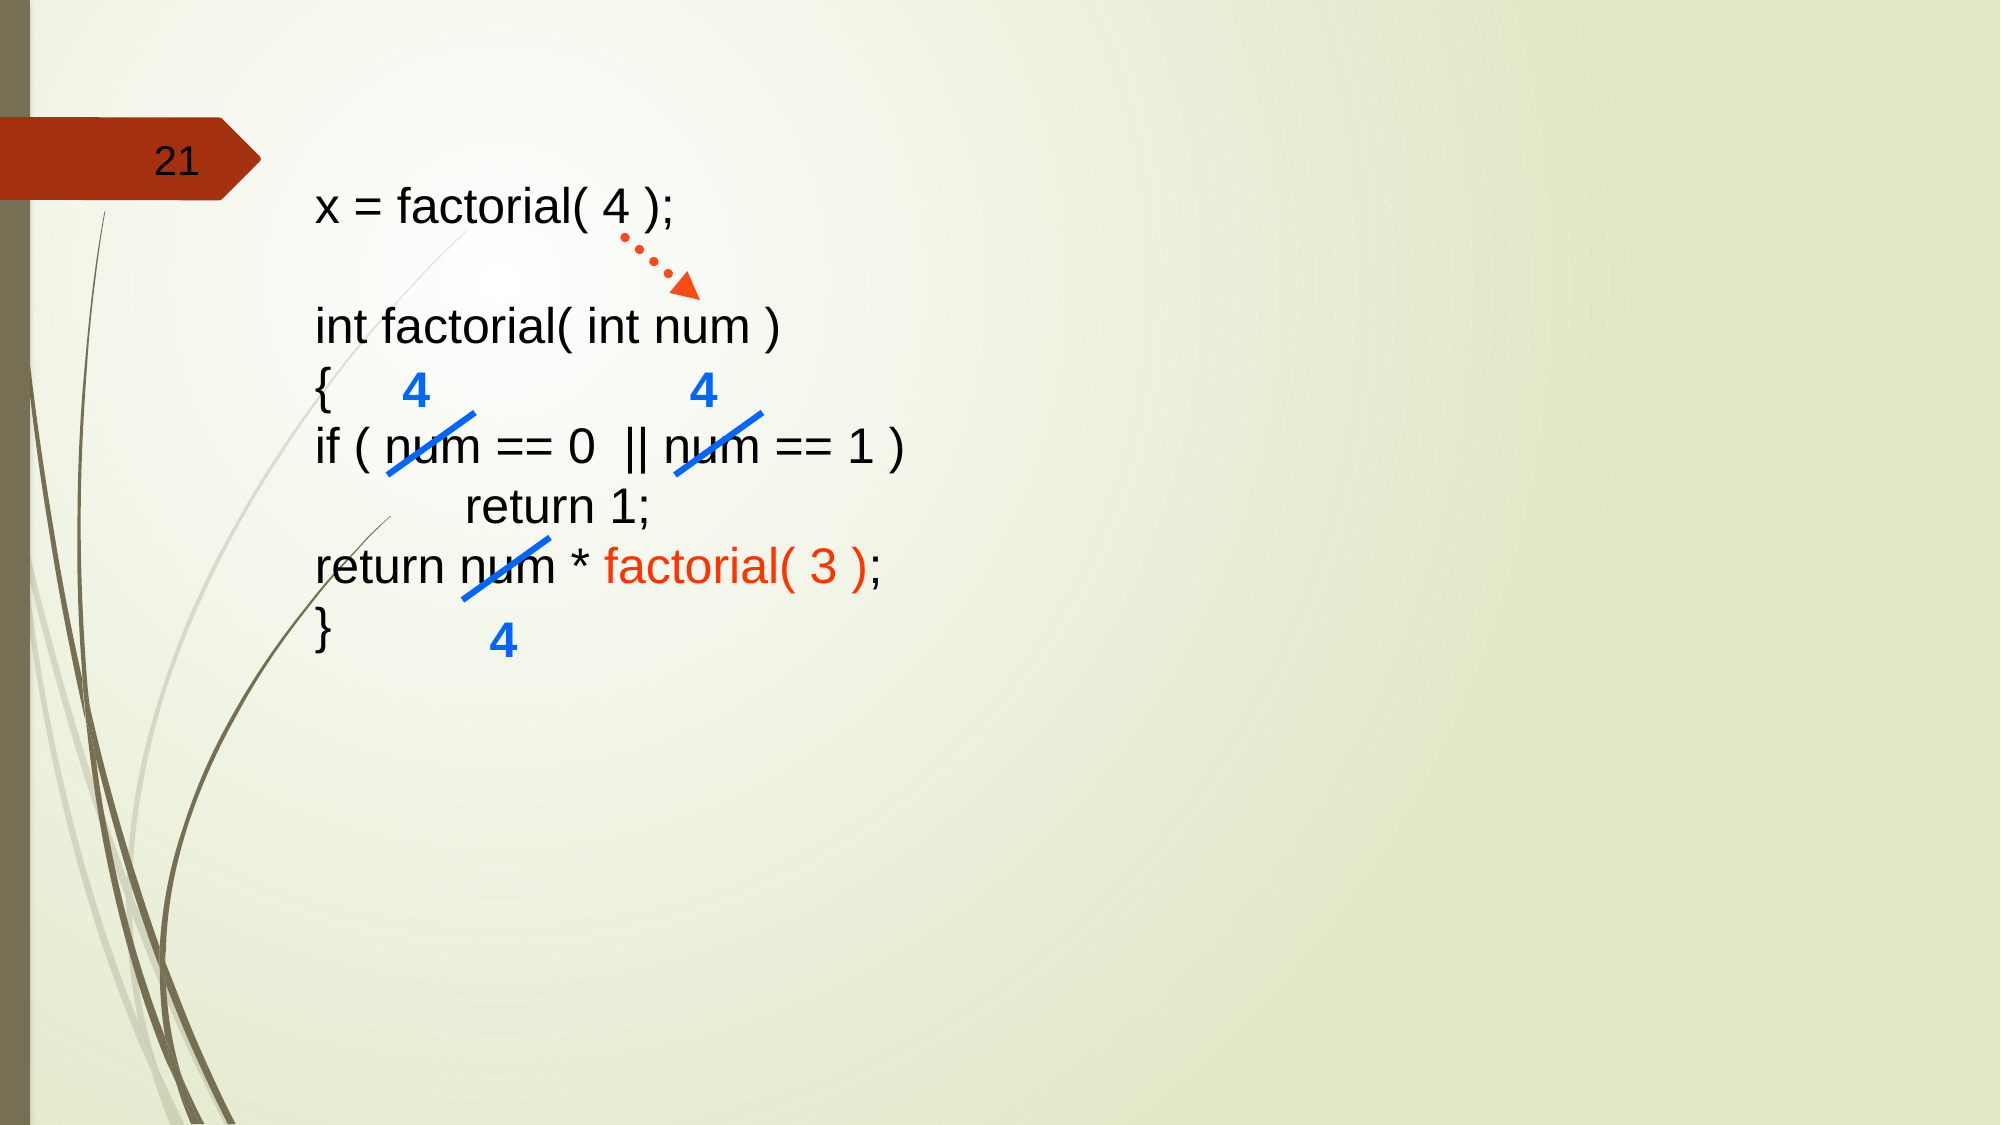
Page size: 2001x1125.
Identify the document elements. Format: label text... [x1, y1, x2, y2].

text_box 4 [474, 599, 550, 675]
text_box [686, 287, 700, 300]
slide_number 21 [87, 129, 216, 190]
text_box 4 [387, 349, 463, 425]
text_box 4 [674, 349, 750, 425]
text_box x = factorial( 4 ); int factorial( int num ) { if ( num == 0 || num == 1 ) return 1; return num * factorial( 3 ); } [299, 165, 1063, 746]
